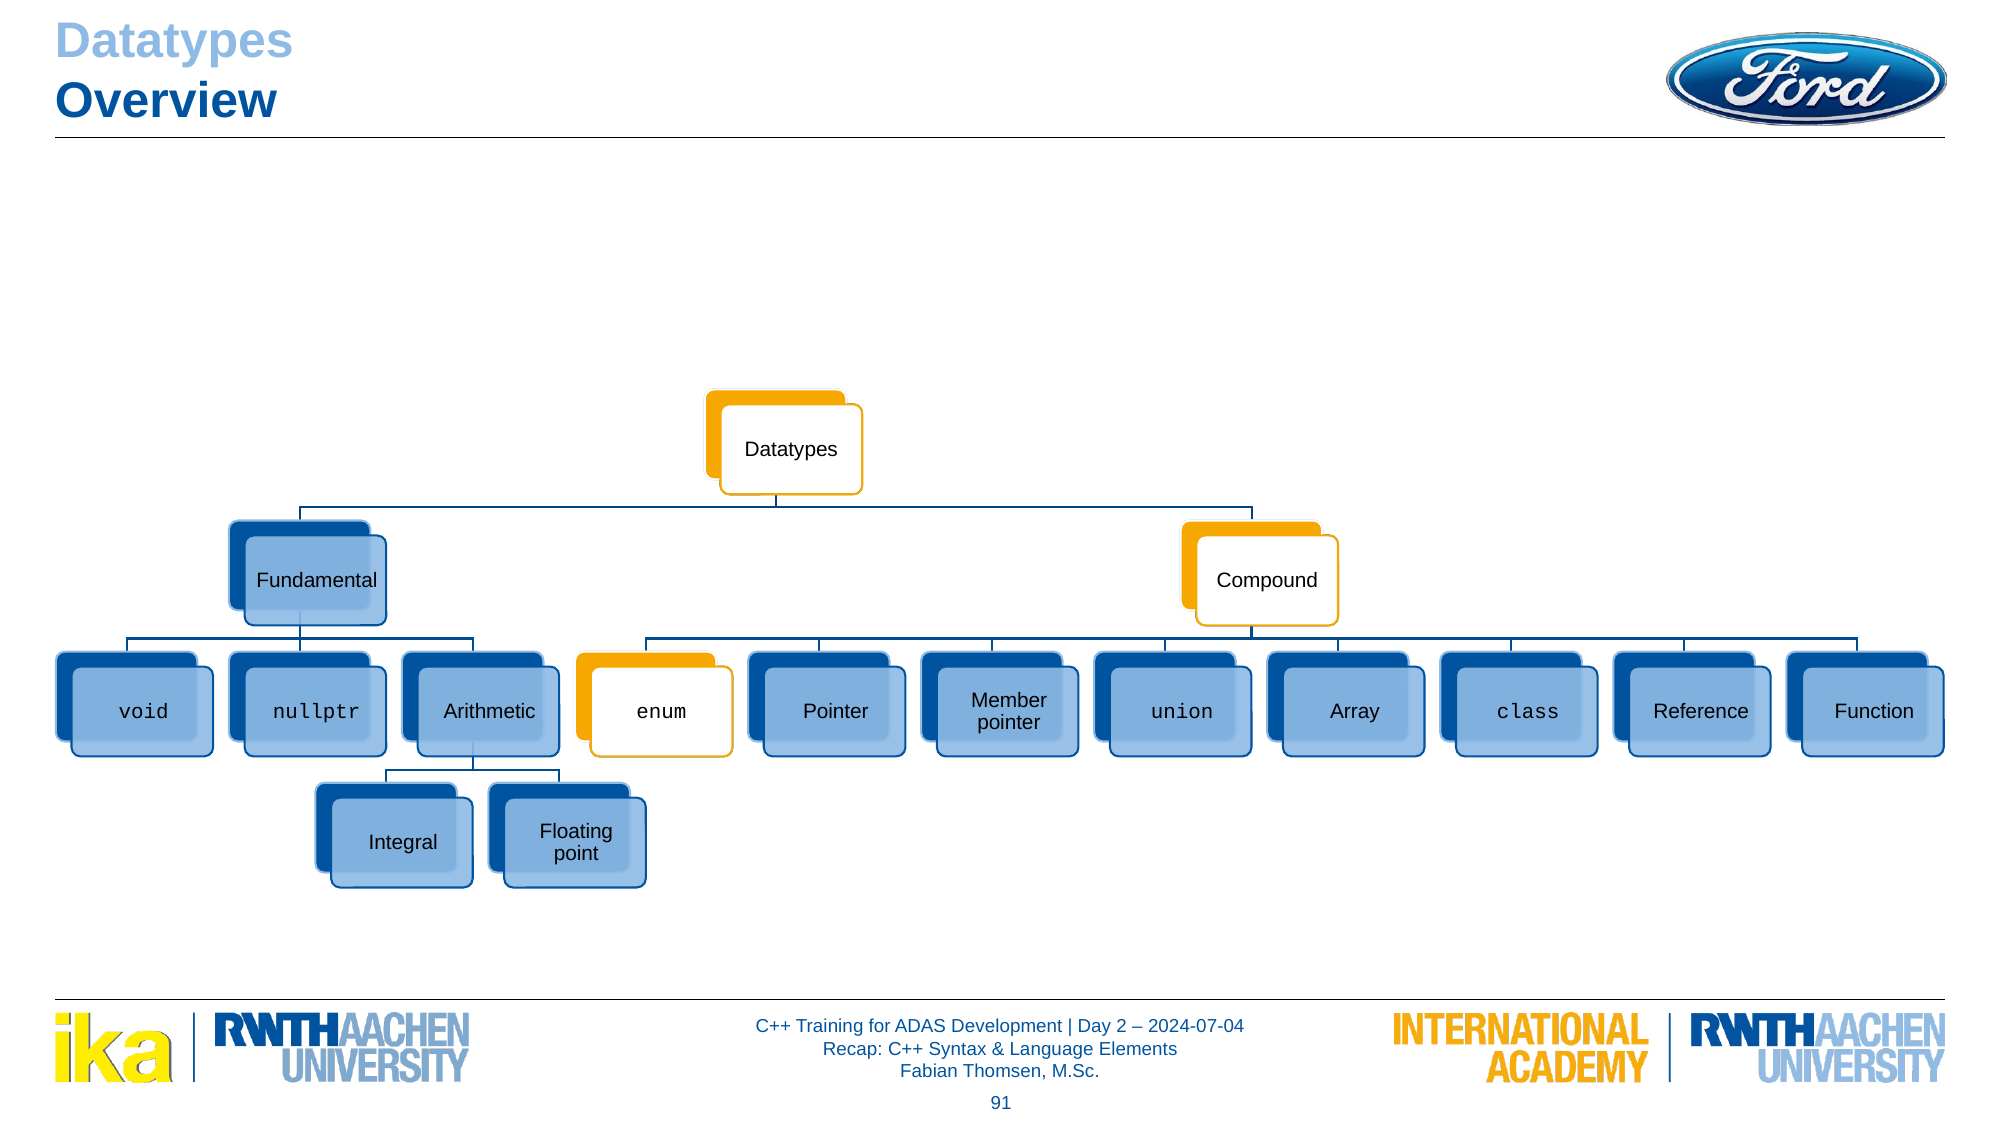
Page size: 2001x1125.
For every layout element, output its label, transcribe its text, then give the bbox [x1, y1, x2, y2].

picture [1394, 1012, 1945, 1083]
list Datatypes Overview [55, 7, 1945, 129]
slide_number 91 [962, 1082, 1040, 1122]
picture [55, 1012, 469, 1083]
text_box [54, 268, 1945, 1009]
